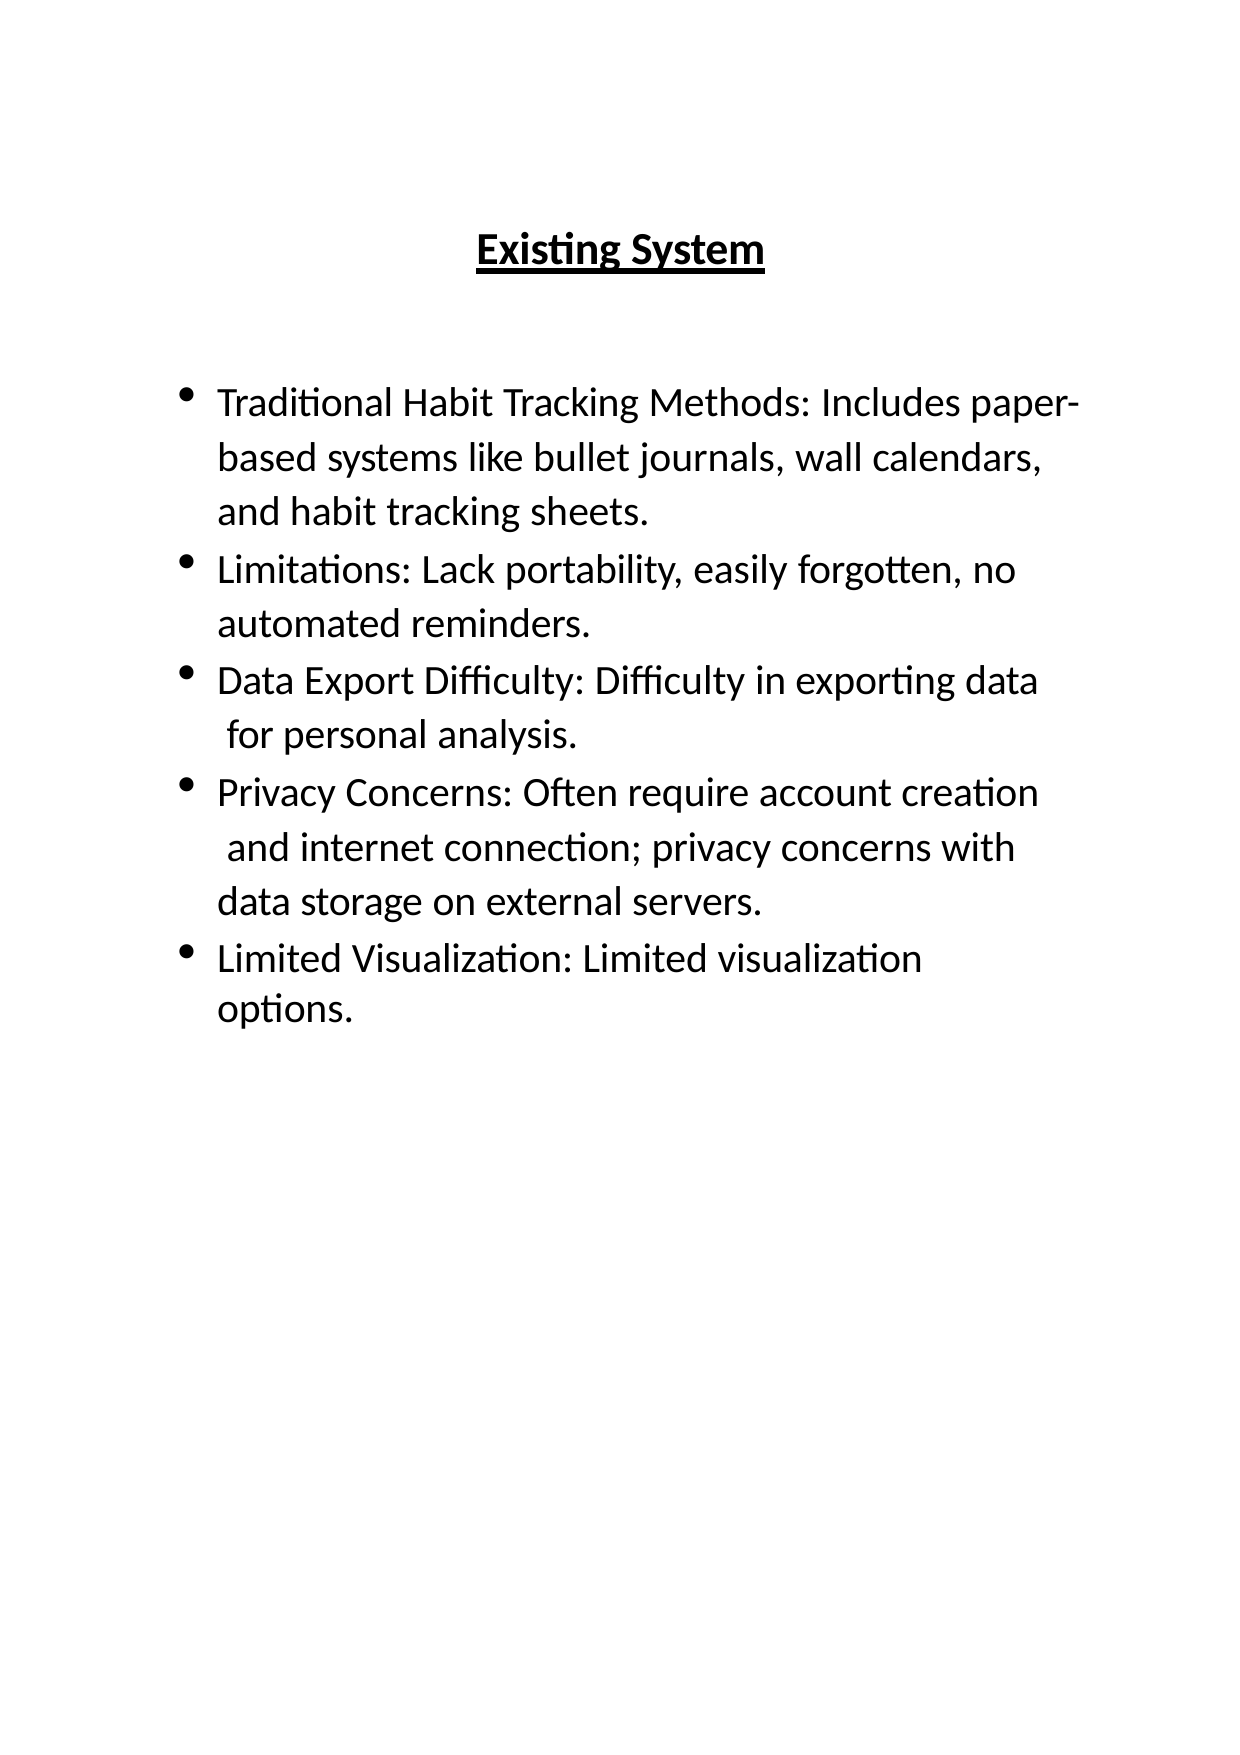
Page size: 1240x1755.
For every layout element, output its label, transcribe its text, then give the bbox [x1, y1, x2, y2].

text_box Existing System Traditional Habit Tracking Methods: Includes paper- based systems like bullet journals, wall calendars, and habit tracking sheets. Limitations: Lack portability, easily forgotten, no automated reminders. Data Export Difficulty: Difficulty in exporting data for personal analysis. Privacy Concerns: Often require account creation and internet connection; privacy concerns with data storage on external servers. Limited Visualization: Limited visualization options. [177, 217, 1091, 1032]
